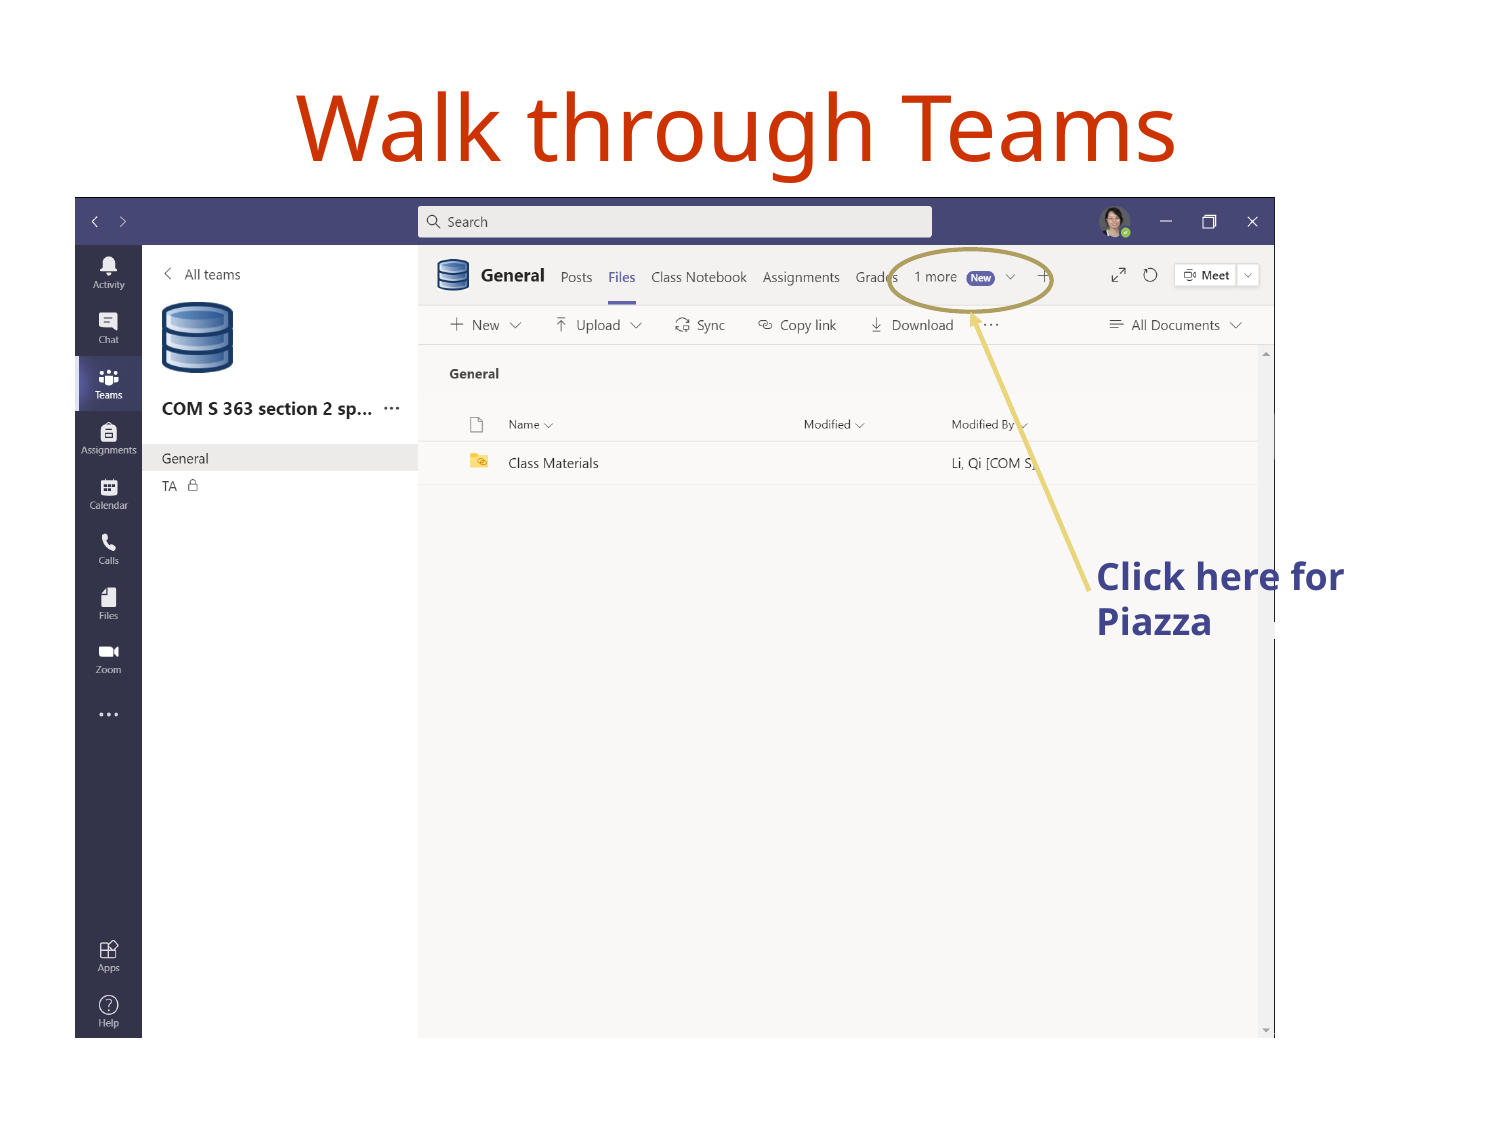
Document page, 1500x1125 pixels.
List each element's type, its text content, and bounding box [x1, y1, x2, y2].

text_box Click here for Piazza [1279, 545, 1450, 650]
title Walk through Teams [99, 50, 1375, 188]
picture [74, 197, 1276, 1038]
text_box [970, 311, 1090, 592]
